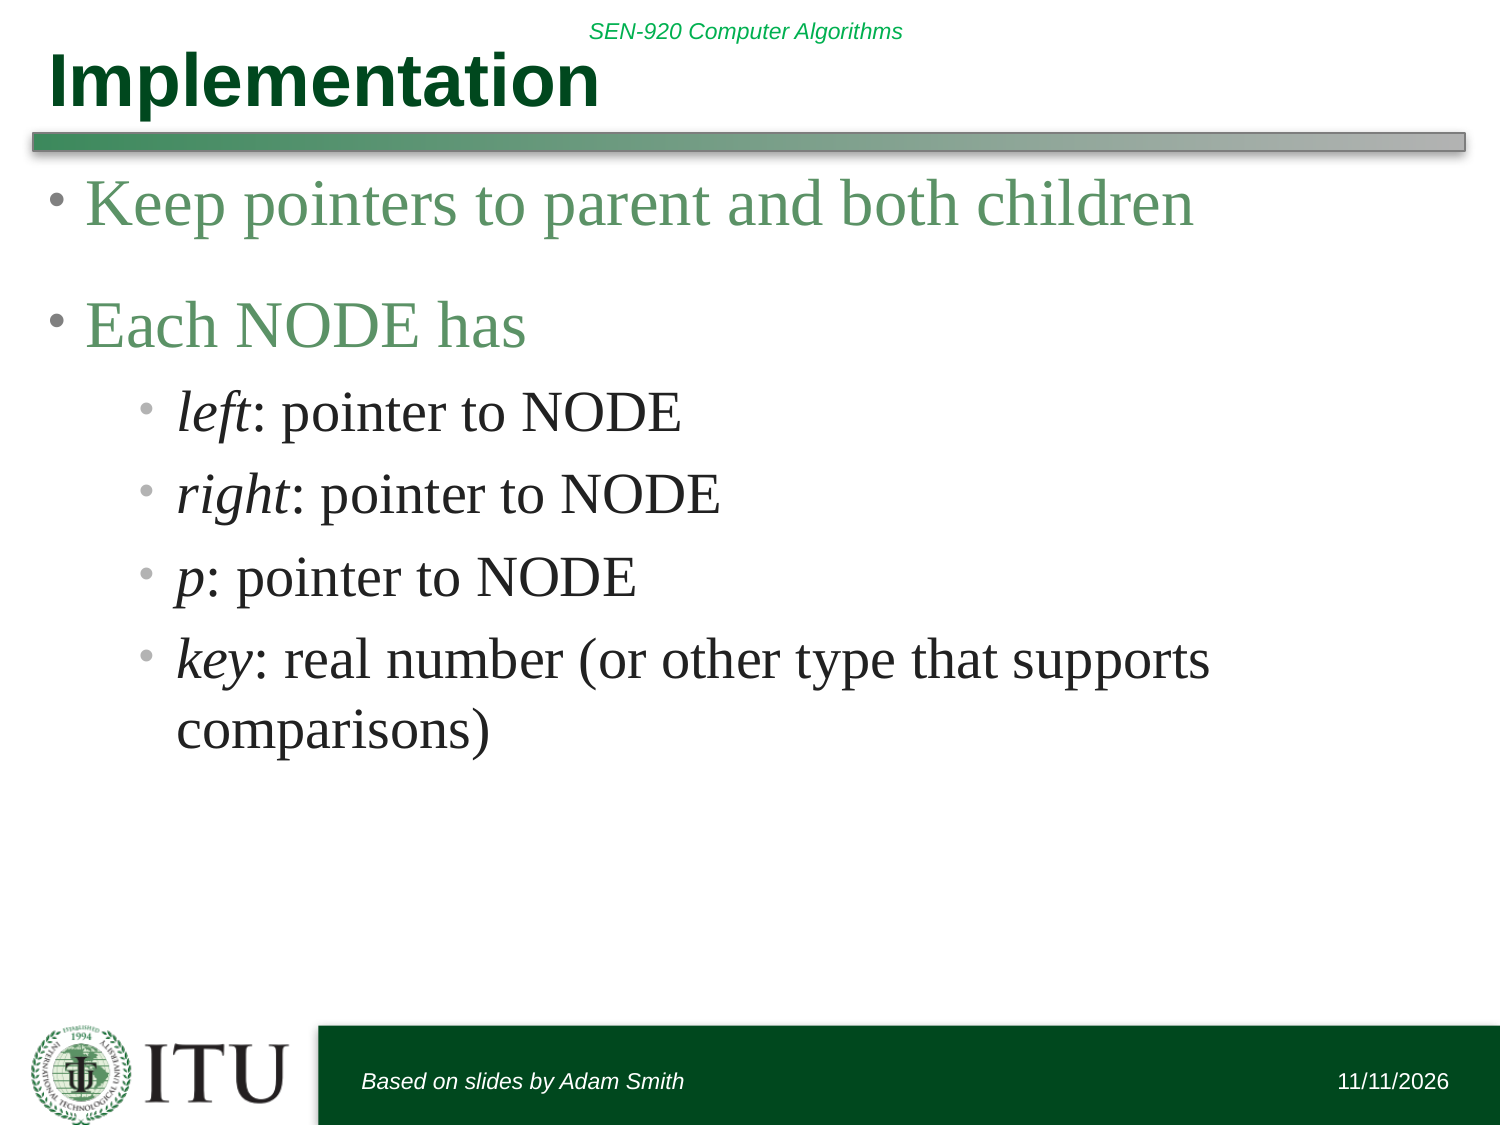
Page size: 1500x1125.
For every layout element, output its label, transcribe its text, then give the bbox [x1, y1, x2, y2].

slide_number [1114, 1050, 1465, 1111]
list Keep pointers to parent and both children Each NODE has left: pointer to NODE right: pointer to NODE p: pointer to NODE key: real number (or other type that supports comparisons) [33, 151, 1465, 1005]
footer Based on slides by Adam Smith [346, 1050, 1038, 1111]
title Implementation [33, 24, 1465, 134]
